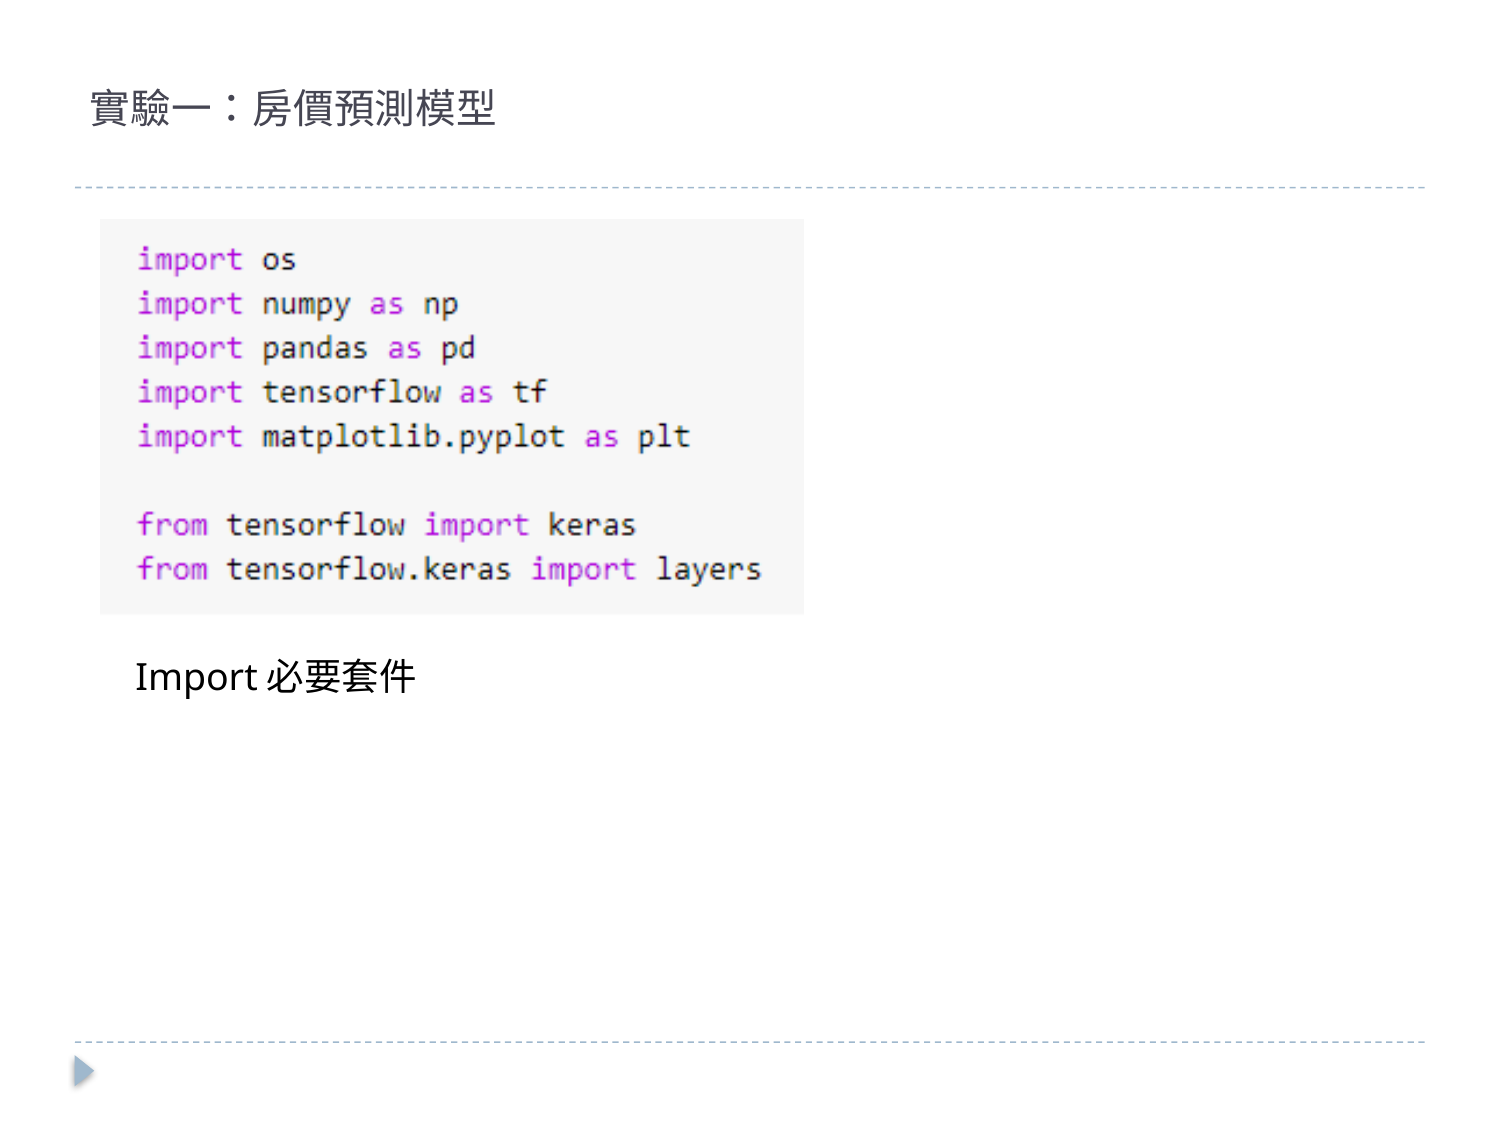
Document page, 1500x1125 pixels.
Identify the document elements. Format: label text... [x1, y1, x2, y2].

title 實驗一：房價預測模型 [75, 24, 1425, 188]
text_box Import必要套件 [120, 645, 432, 705]
picture [100, 219, 804, 622]
